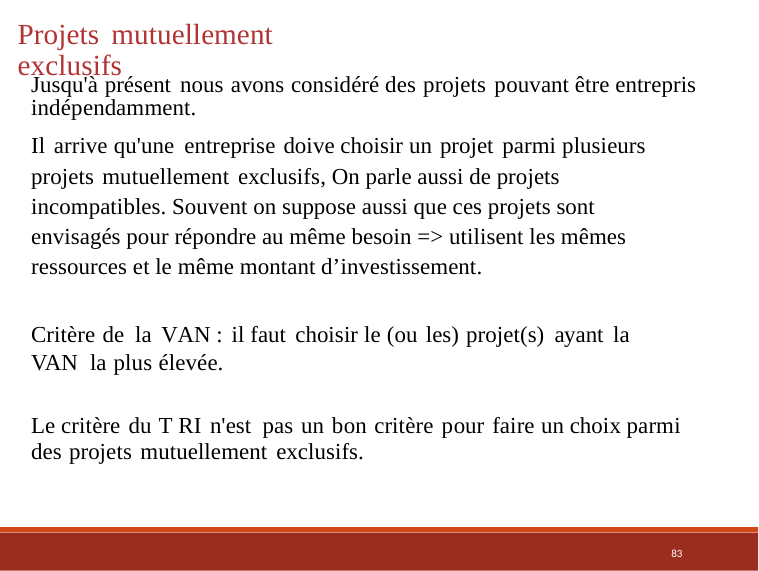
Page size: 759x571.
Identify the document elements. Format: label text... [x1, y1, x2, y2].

text_box Jusqu'à présent nous avons considéré des projets pouvant être entrepris indépendamment. Il arrive qu'une entreprise doive choisir un projet parmi plusieurs projets mutuellement exclusifs, On parle aussi de projets incompatibles. Souvent on suppose aussi que ces projets sont envisagés pour répondre au même besoin => utilisent les mêmes ressources et le même montant d’investissement. Critère de la VAN : il faut choisir le (ou les) projet(s) ayant la VAN la plus élevée. Le critère du T RI n'est pas un bon critère pour faire un choix parmi des projets mutuellement exclusifs. [29, 72, 742, 511]
slide_number 83 [615, 537, 698, 569]
text_box Projets mutuellement exclusifs [15, 20, 386, 55]
